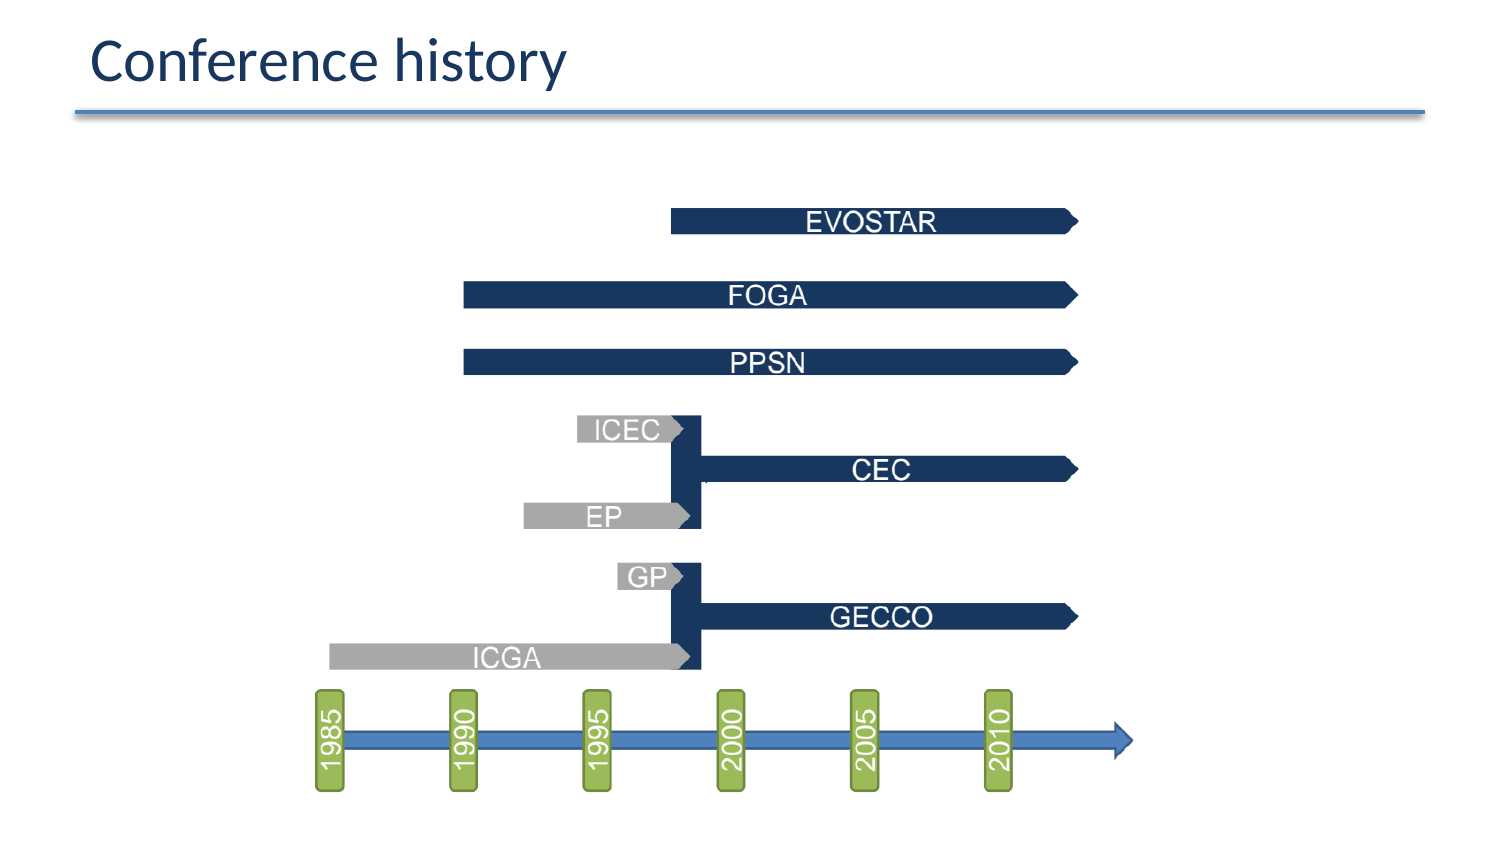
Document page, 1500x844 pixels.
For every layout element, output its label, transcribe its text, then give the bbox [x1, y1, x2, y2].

picture [306, 163, 1154, 799]
title Conference history [75, 2, 1425, 110]
